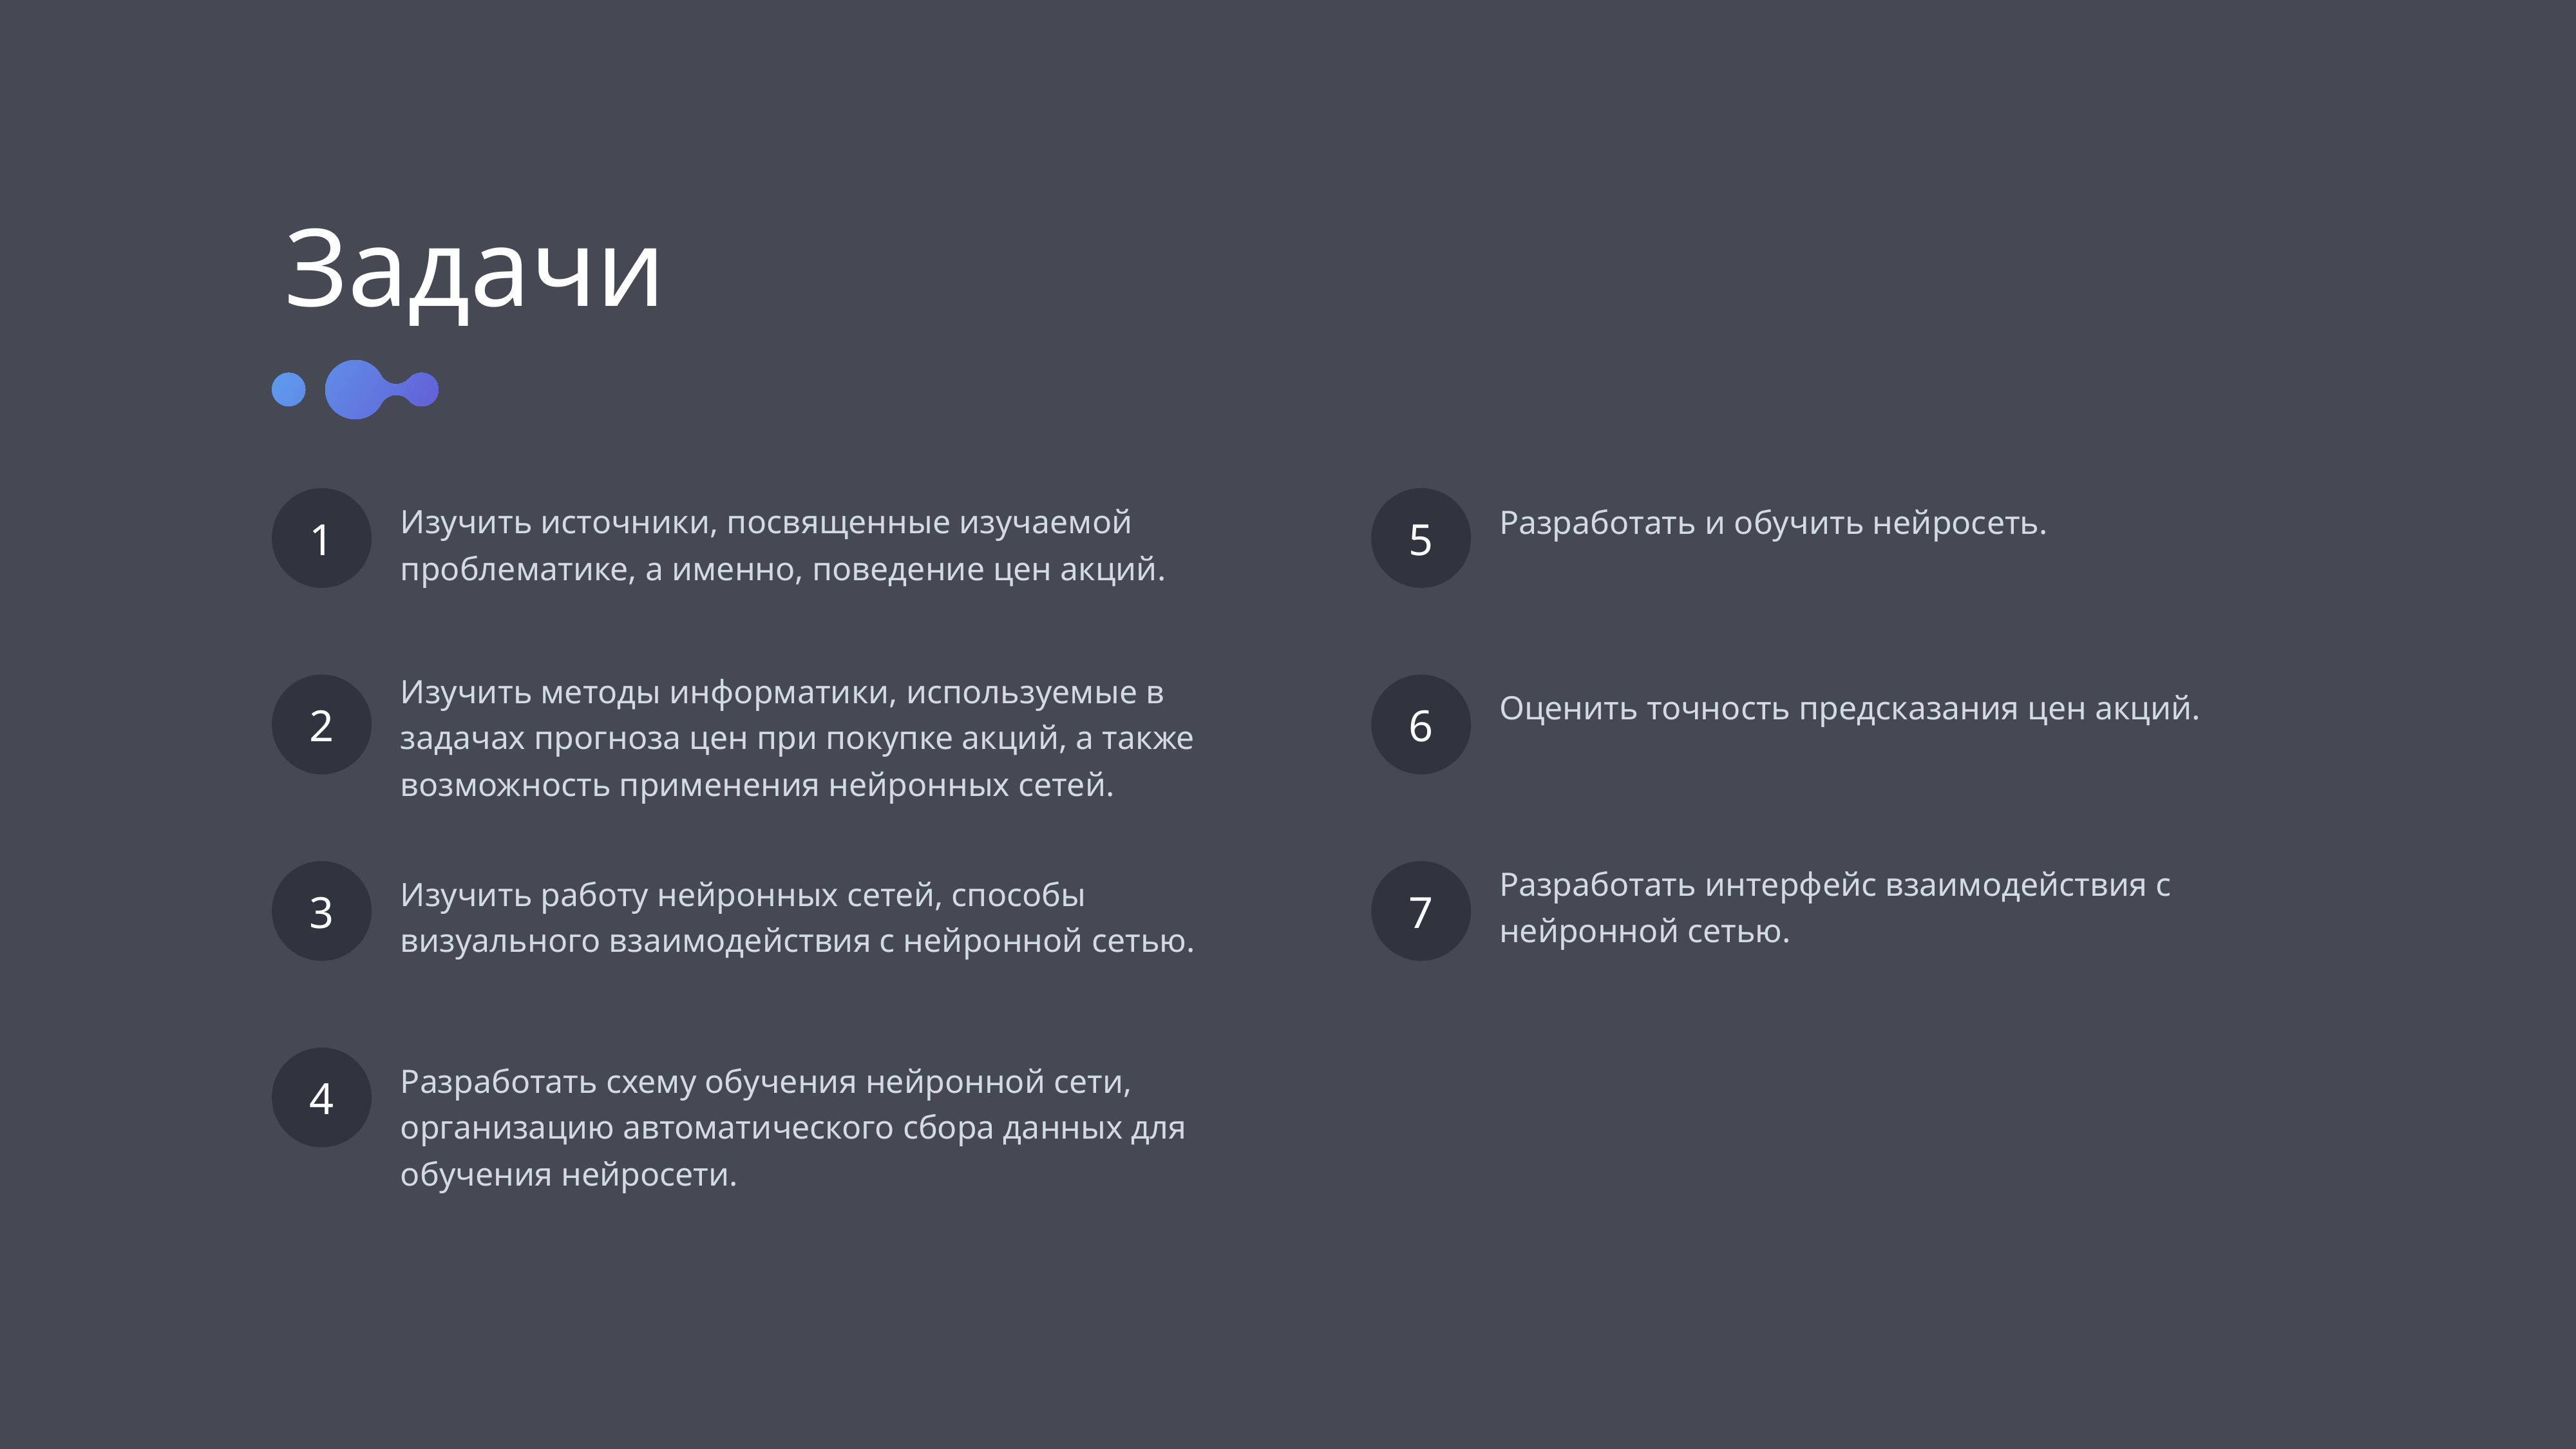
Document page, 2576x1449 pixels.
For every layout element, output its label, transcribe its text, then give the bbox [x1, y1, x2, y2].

text_box Изучить методы информатики, используемые в задачах прогноза цен при покупке акций, а также возможность применения нейронных сетей. [395, 658, 1255, 808]
text_box [325, 360, 439, 419]
text_box Изучить источники, посвященные изучаемой проблематике, а именно, поведение цен акций. [395, 488, 1255, 592]
text_box Изучить работу нейронных сетей, способы визуального взаимодействия с нейронной сетью. [395, 860, 1255, 965]
text_box 7 [1371, 861, 1472, 961]
text_box Оценить точность предсказания цен акций. [1493, 674, 2353, 732]
text_box 4 [272, 1047, 372, 1148]
text_box 3 [272, 861, 372, 961]
text_box Разработать и обучить нейросеть. [1493, 488, 2353, 546]
text_box 1 [272, 488, 372, 588]
text_box 5 [1371, 488, 1472, 588]
text_box Задачи [272, 193, 679, 334]
text_box 2 [272, 674, 372, 775]
text_box Разработать схему обучения нейронной сети, организацию автоматического сбора данных для обучения нейросети. [395, 1047, 1255, 1198]
text_box [272, 372, 306, 406]
text_box 6 [1371, 674, 1472, 775]
text_box Разработать интерфейс взаимодействия с нейронной сетью. [1493, 851, 2353, 955]
